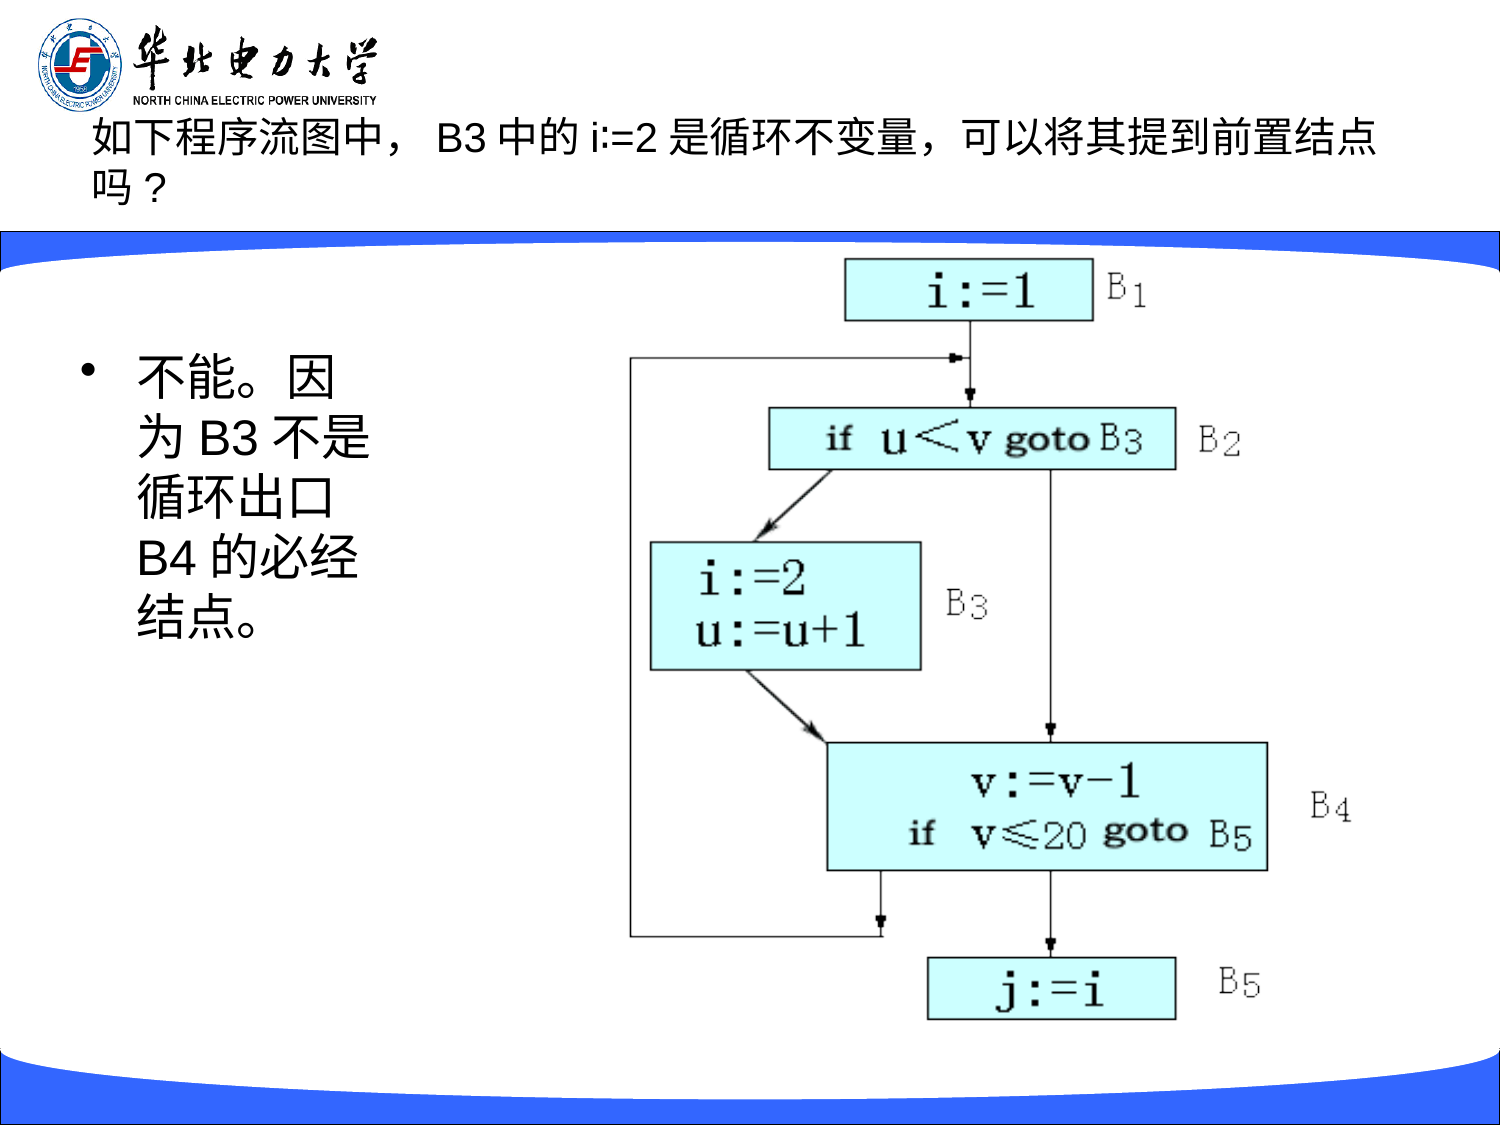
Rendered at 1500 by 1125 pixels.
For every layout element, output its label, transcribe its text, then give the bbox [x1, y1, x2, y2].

picture [0, 0, 414, 126]
picture [516, 219, 1410, 1083]
title 如下程序流图中，B3中的i∶=2是循环不变量，可以将其提到前置结点吗? [76, 109, 1427, 213]
list 不能。因为B3不是循环出口B4的必经结点。 [64, 338, 396, 669]
